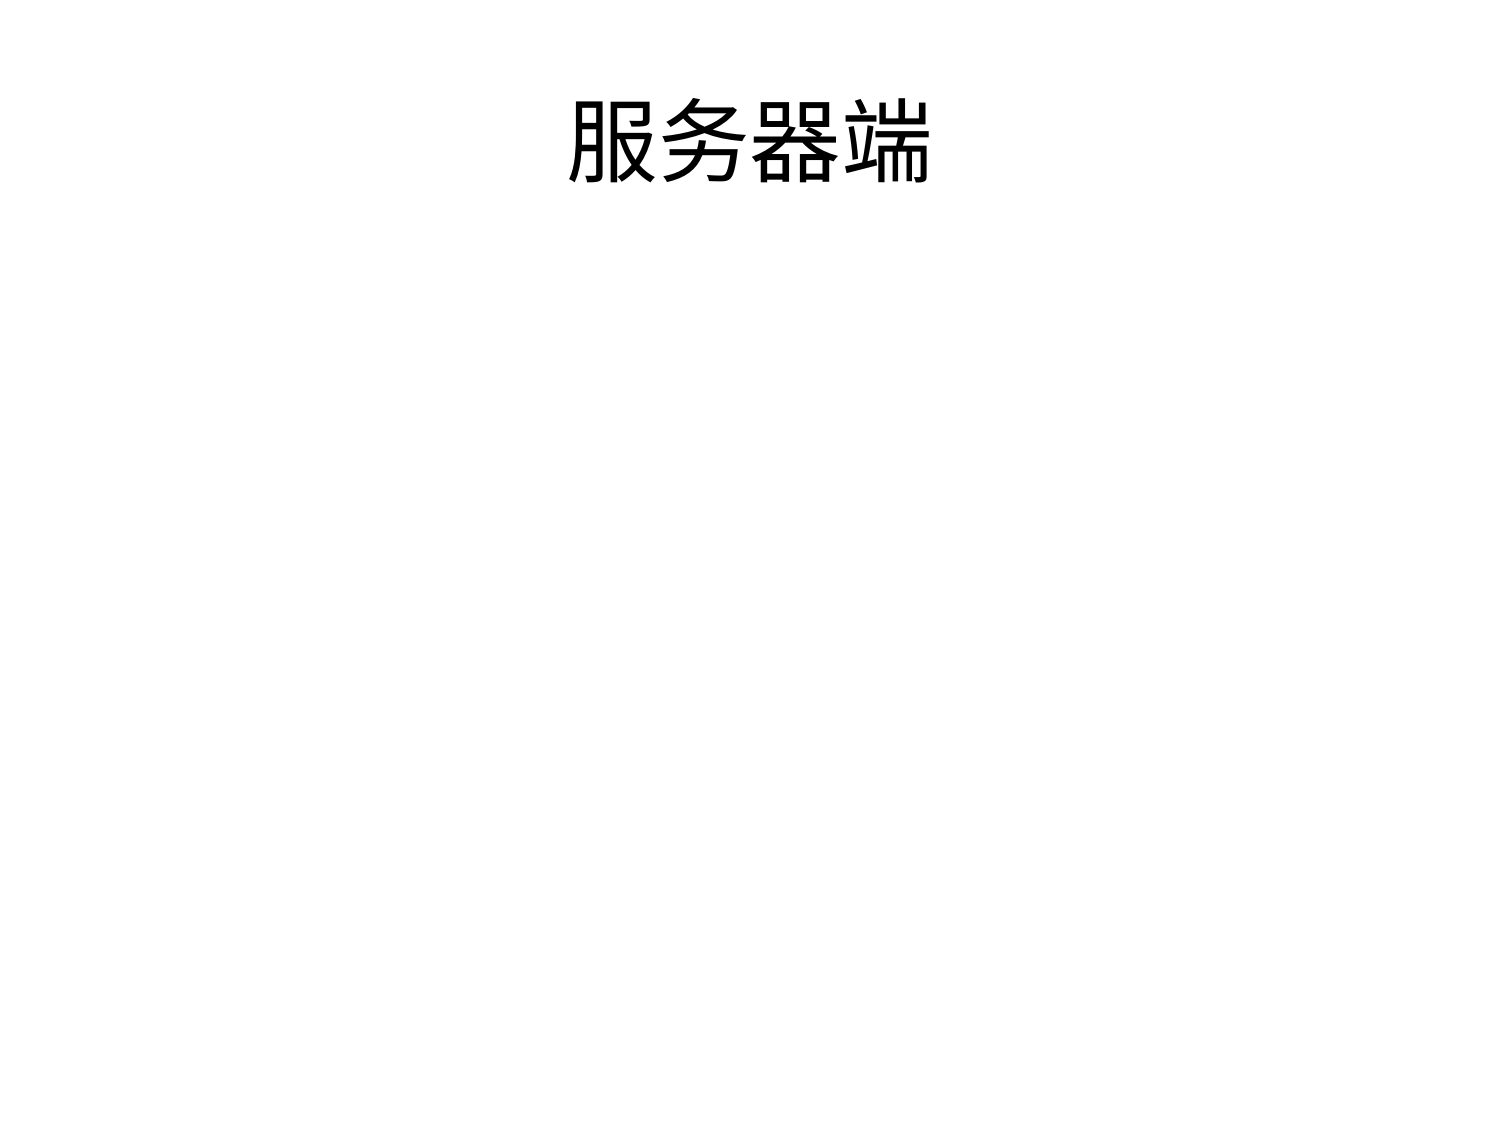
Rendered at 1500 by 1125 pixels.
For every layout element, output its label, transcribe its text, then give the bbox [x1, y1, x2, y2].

title 服务器端 [75, 45, 1425, 233]
